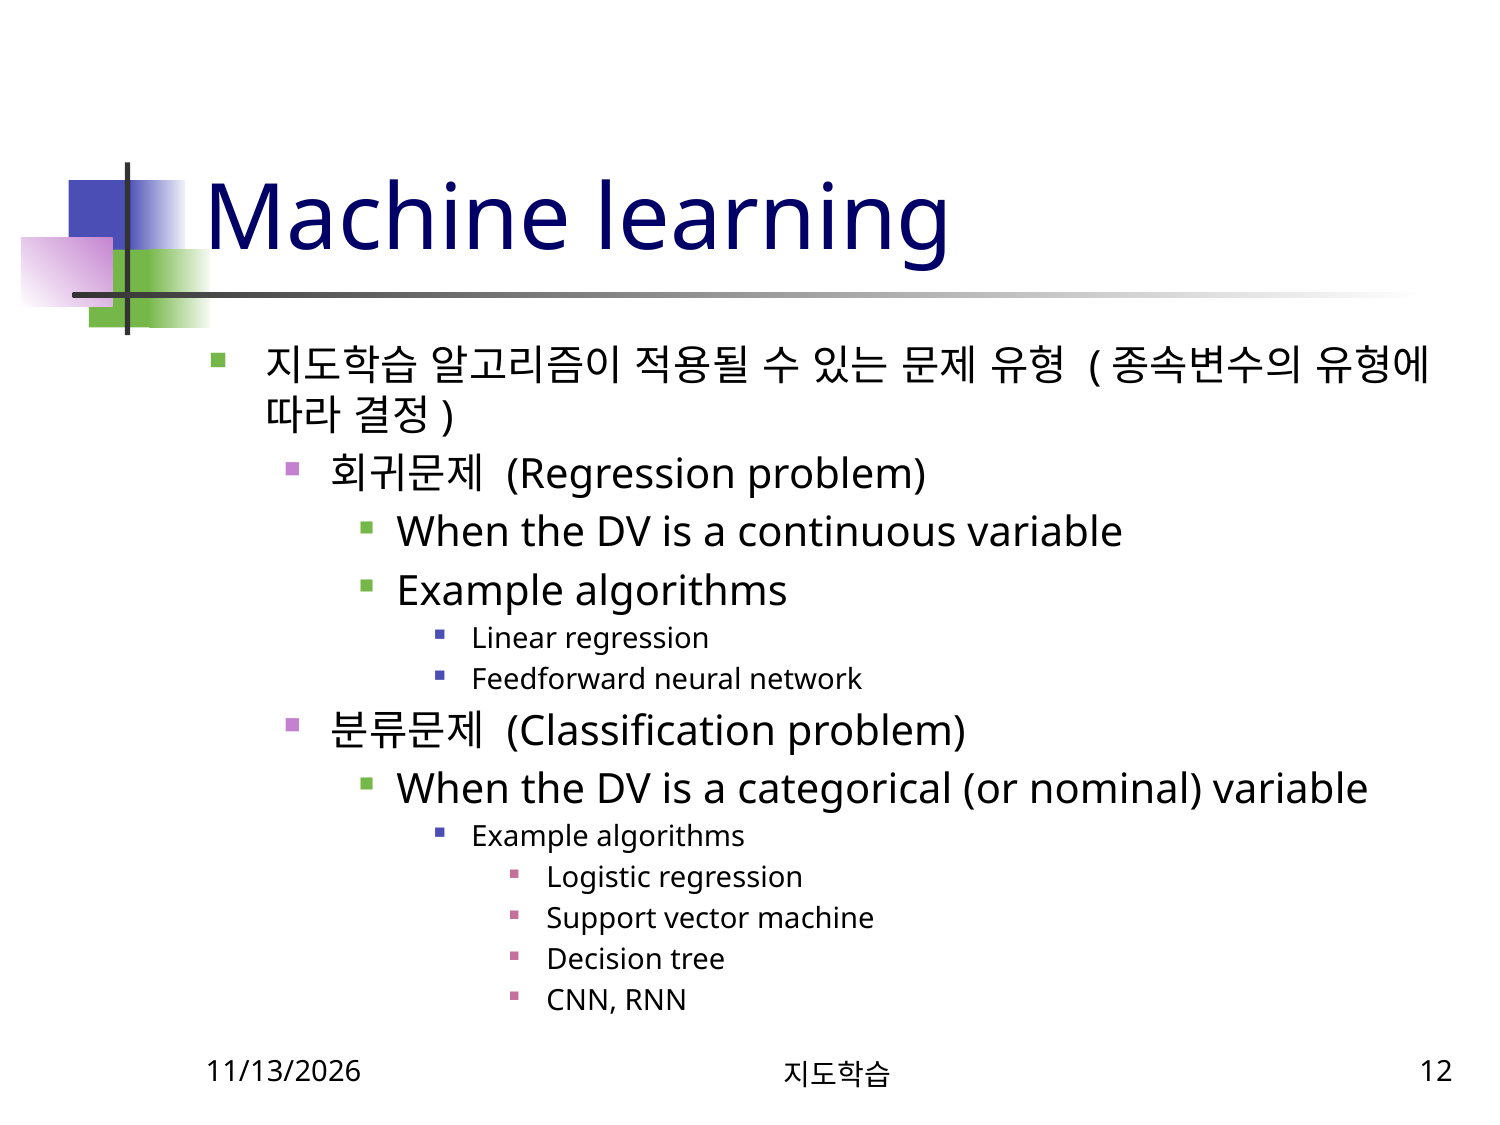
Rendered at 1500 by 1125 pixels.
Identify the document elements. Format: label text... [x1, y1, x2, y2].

footer 지도학습 [600, 1024, 1075, 1100]
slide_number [190, 1024, 504, 1100]
slide_number 12 [1155, 1024, 1468, 1100]
list 지도학습 알고리즘이 적용될 수 있는 문제 유형 (종속변수의 유형에 따라 결정) 회귀문제 (Regression problem) When the DV is a continuous variable Example algorithms Linear regression Feedforward neural network 분류문제 (Classification problem) When the DV is a categorical (or nominal) variable Example algorithms Logistic regression Support vector machine Decision tree CNN, RNN [193, 331, 1469, 1006]
title Machine learning [188, 35, 1468, 275]
